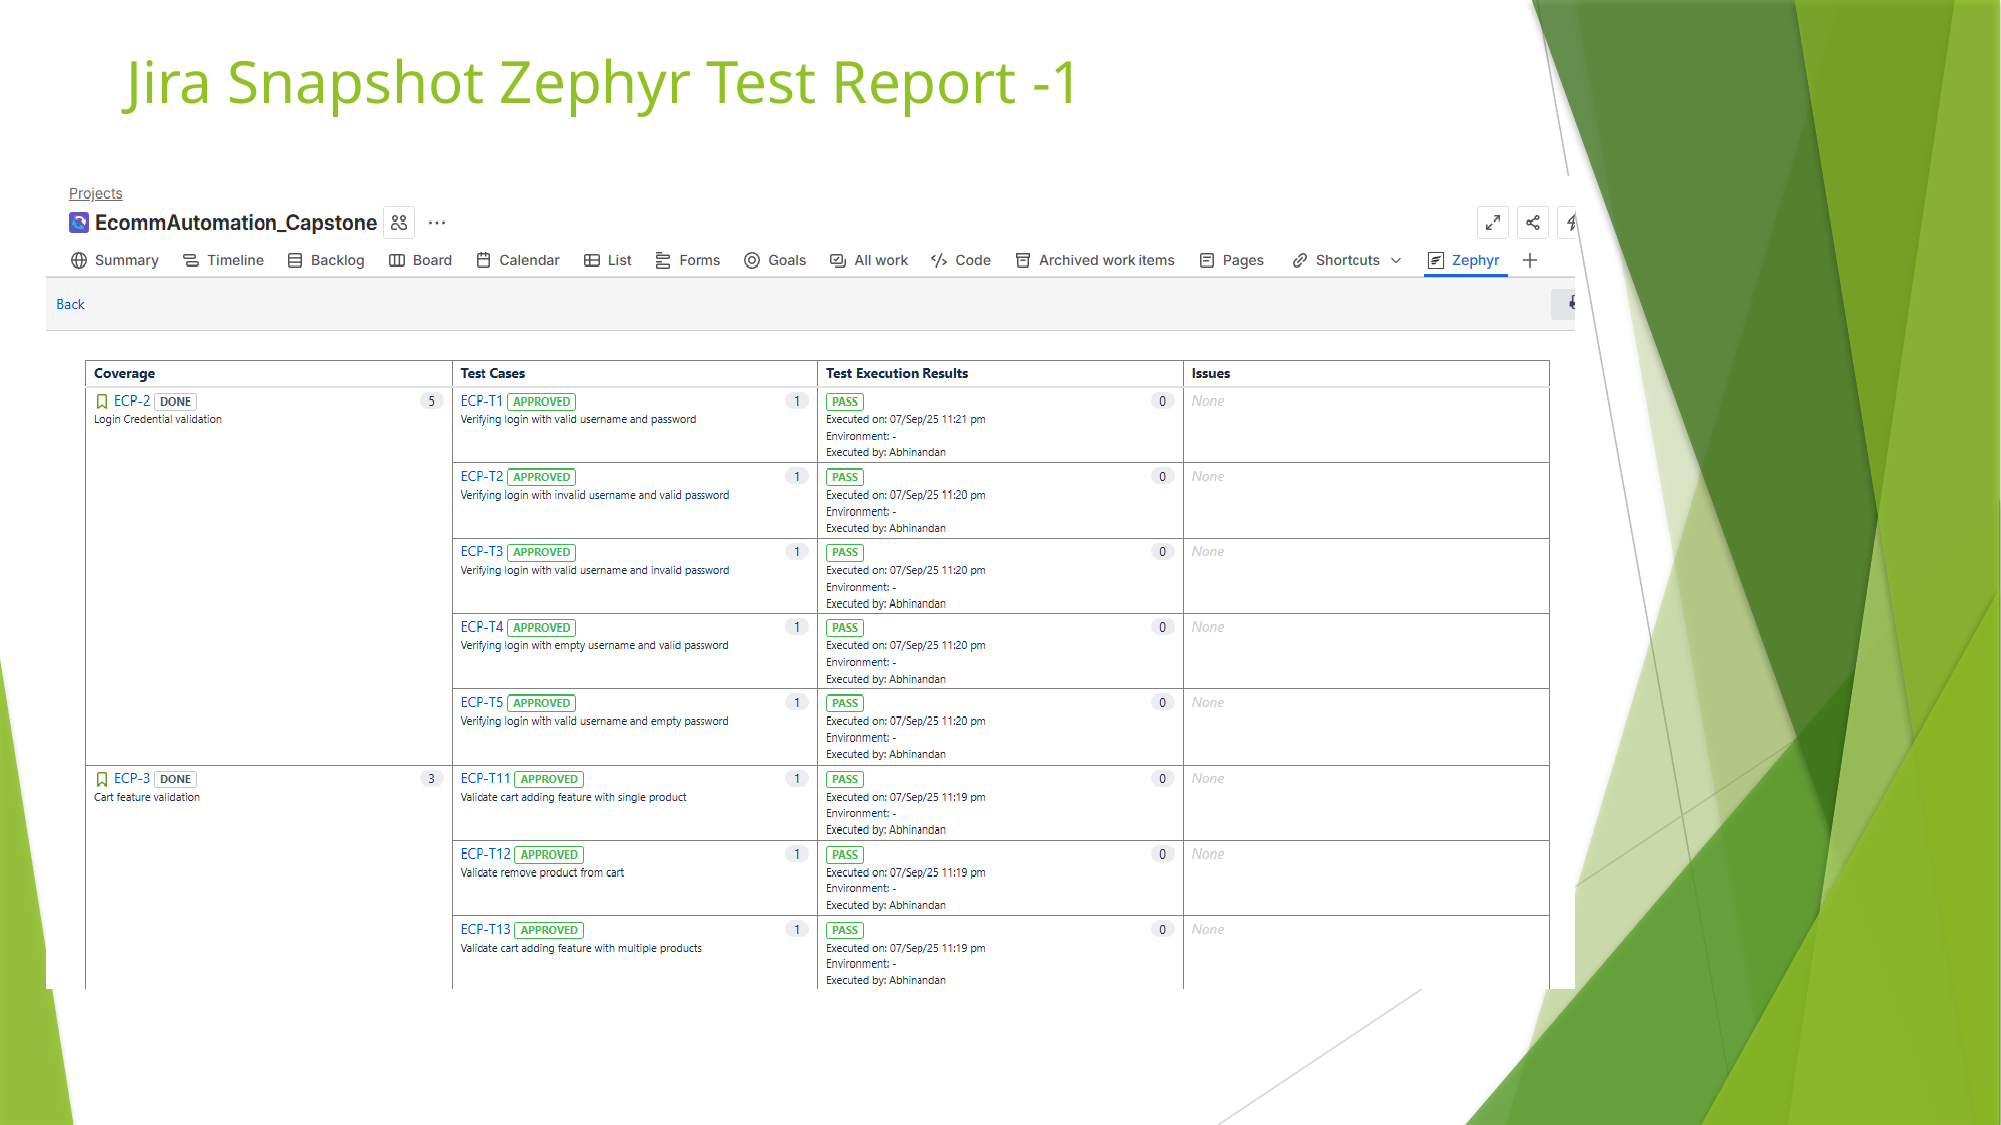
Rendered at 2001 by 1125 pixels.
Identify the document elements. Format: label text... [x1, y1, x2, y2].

title Jira Snapshot Zephyr Test Report -1 [111, 38, 1337, 137]
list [45, 176, 1576, 989]
